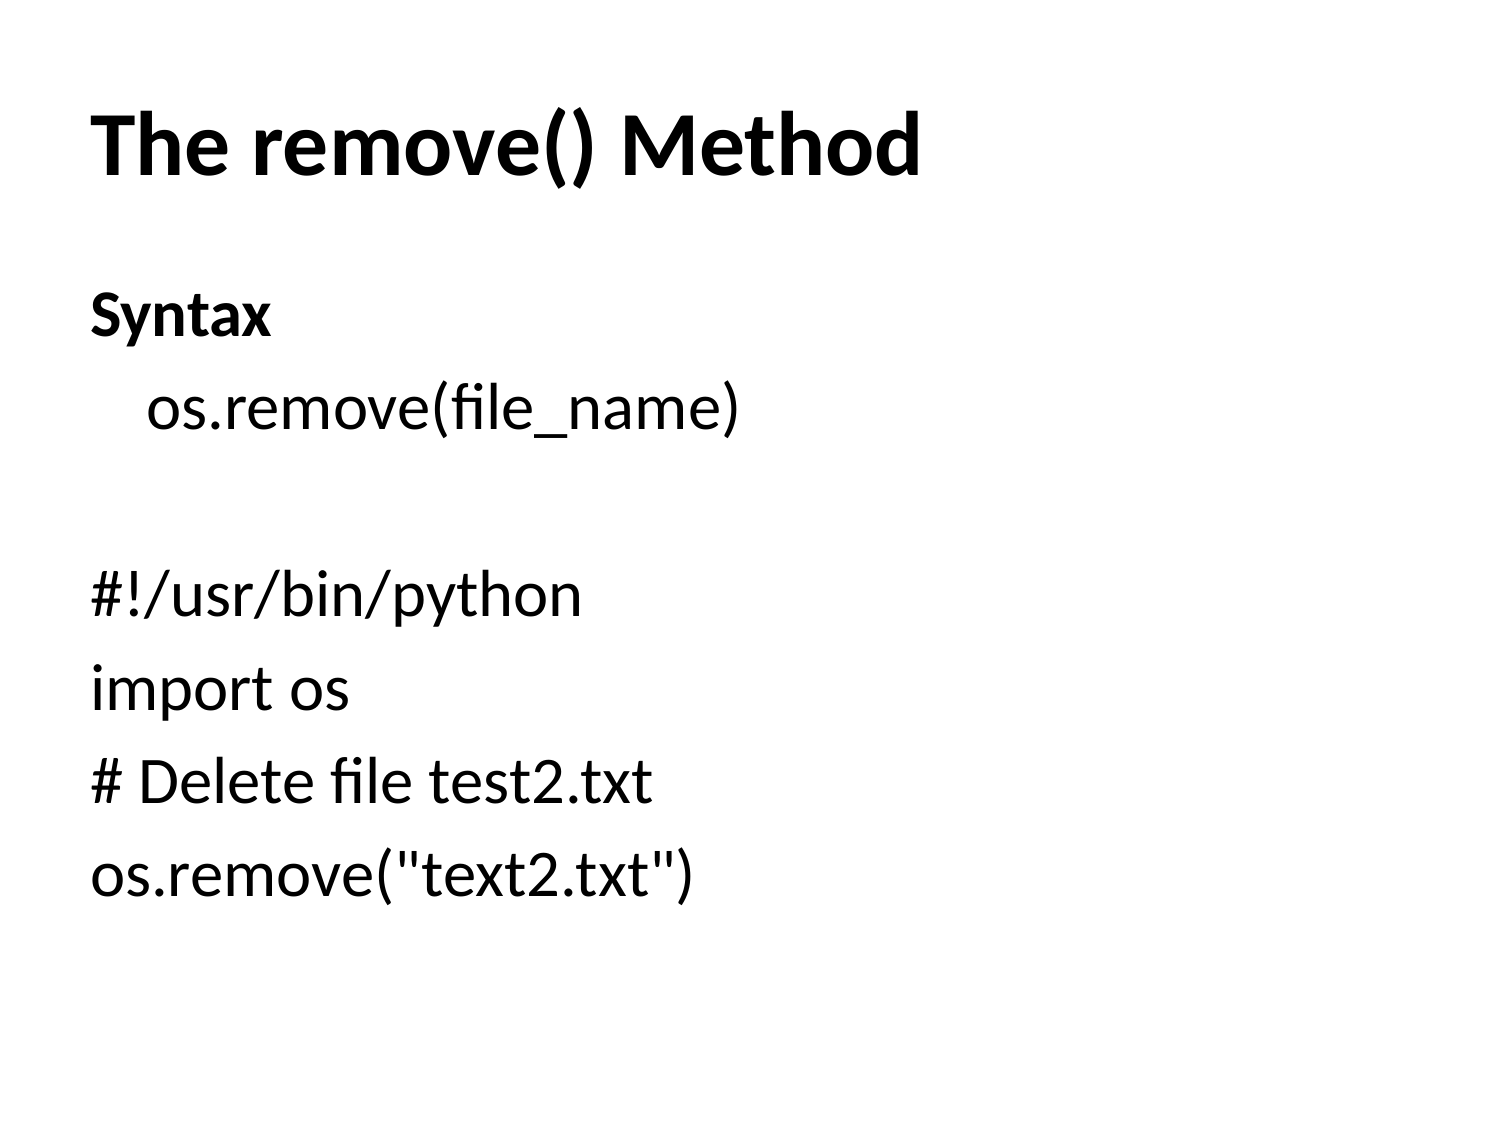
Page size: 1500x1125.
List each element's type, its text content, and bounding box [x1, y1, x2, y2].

list Syntax os.remove(file_name) #!/usr/bin/python import os # Delete file test2.txt os.remove("text2.txt") [75, 262, 1425, 1005]
title The remove() Method [75, 45, 1425, 233]
